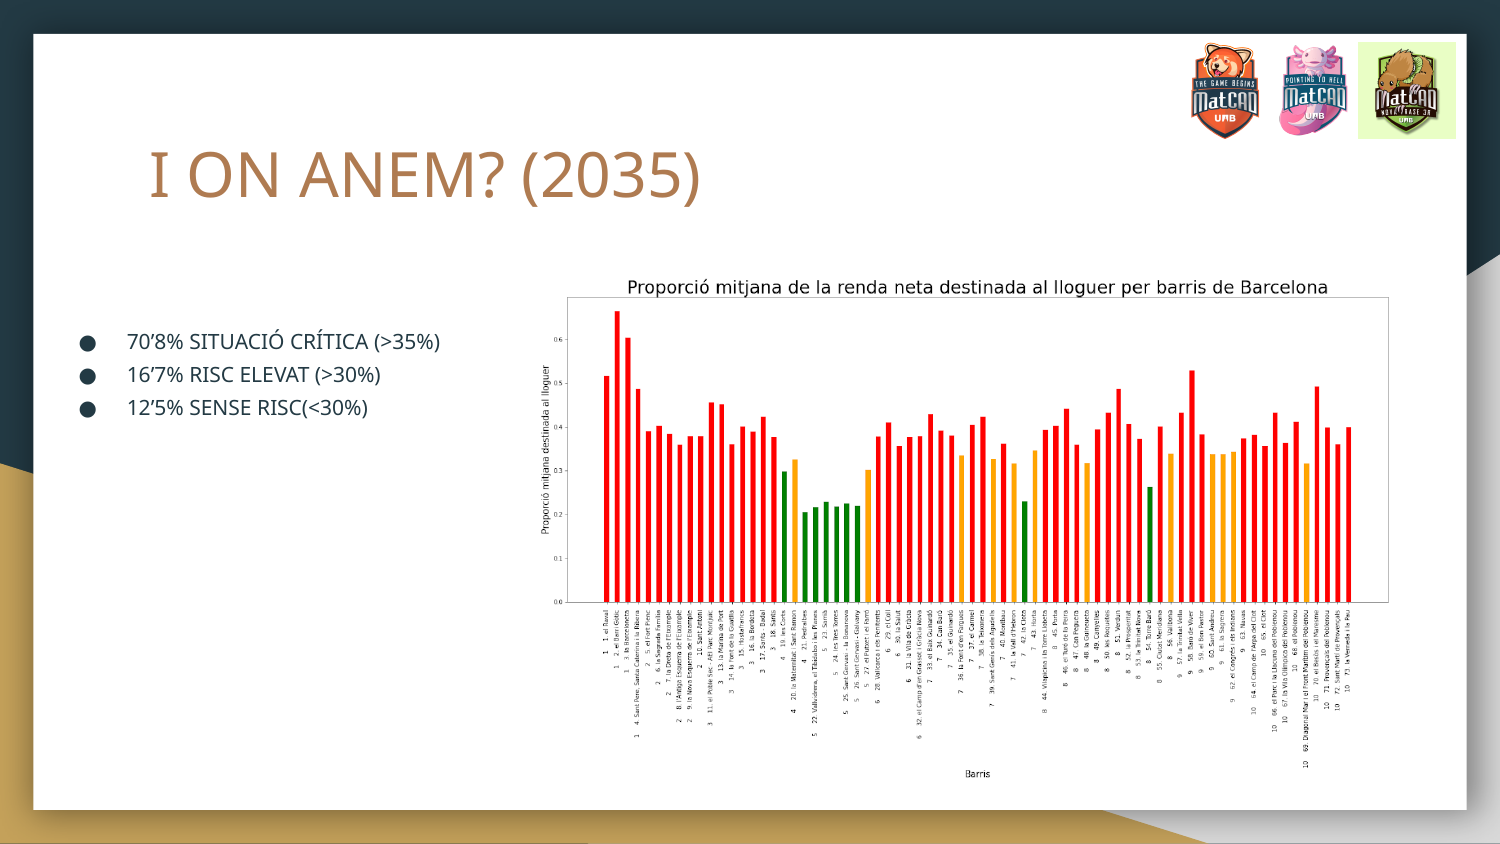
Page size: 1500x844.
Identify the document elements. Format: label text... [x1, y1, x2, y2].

picture [1358, 41, 1456, 139]
list 70’8% SITUACIÓ CRÍTICA (>35%) 16’7% RISC ELEVAT (>30%) 12’5% SENSE RISC(<30%) [36, 307, 481, 440]
picture [1180, 41, 1269, 139]
title I ON ANEM? (2035) [134, 115, 1366, 273]
picture [512, 250, 1412, 808]
picture [1275, 41, 1353, 139]
